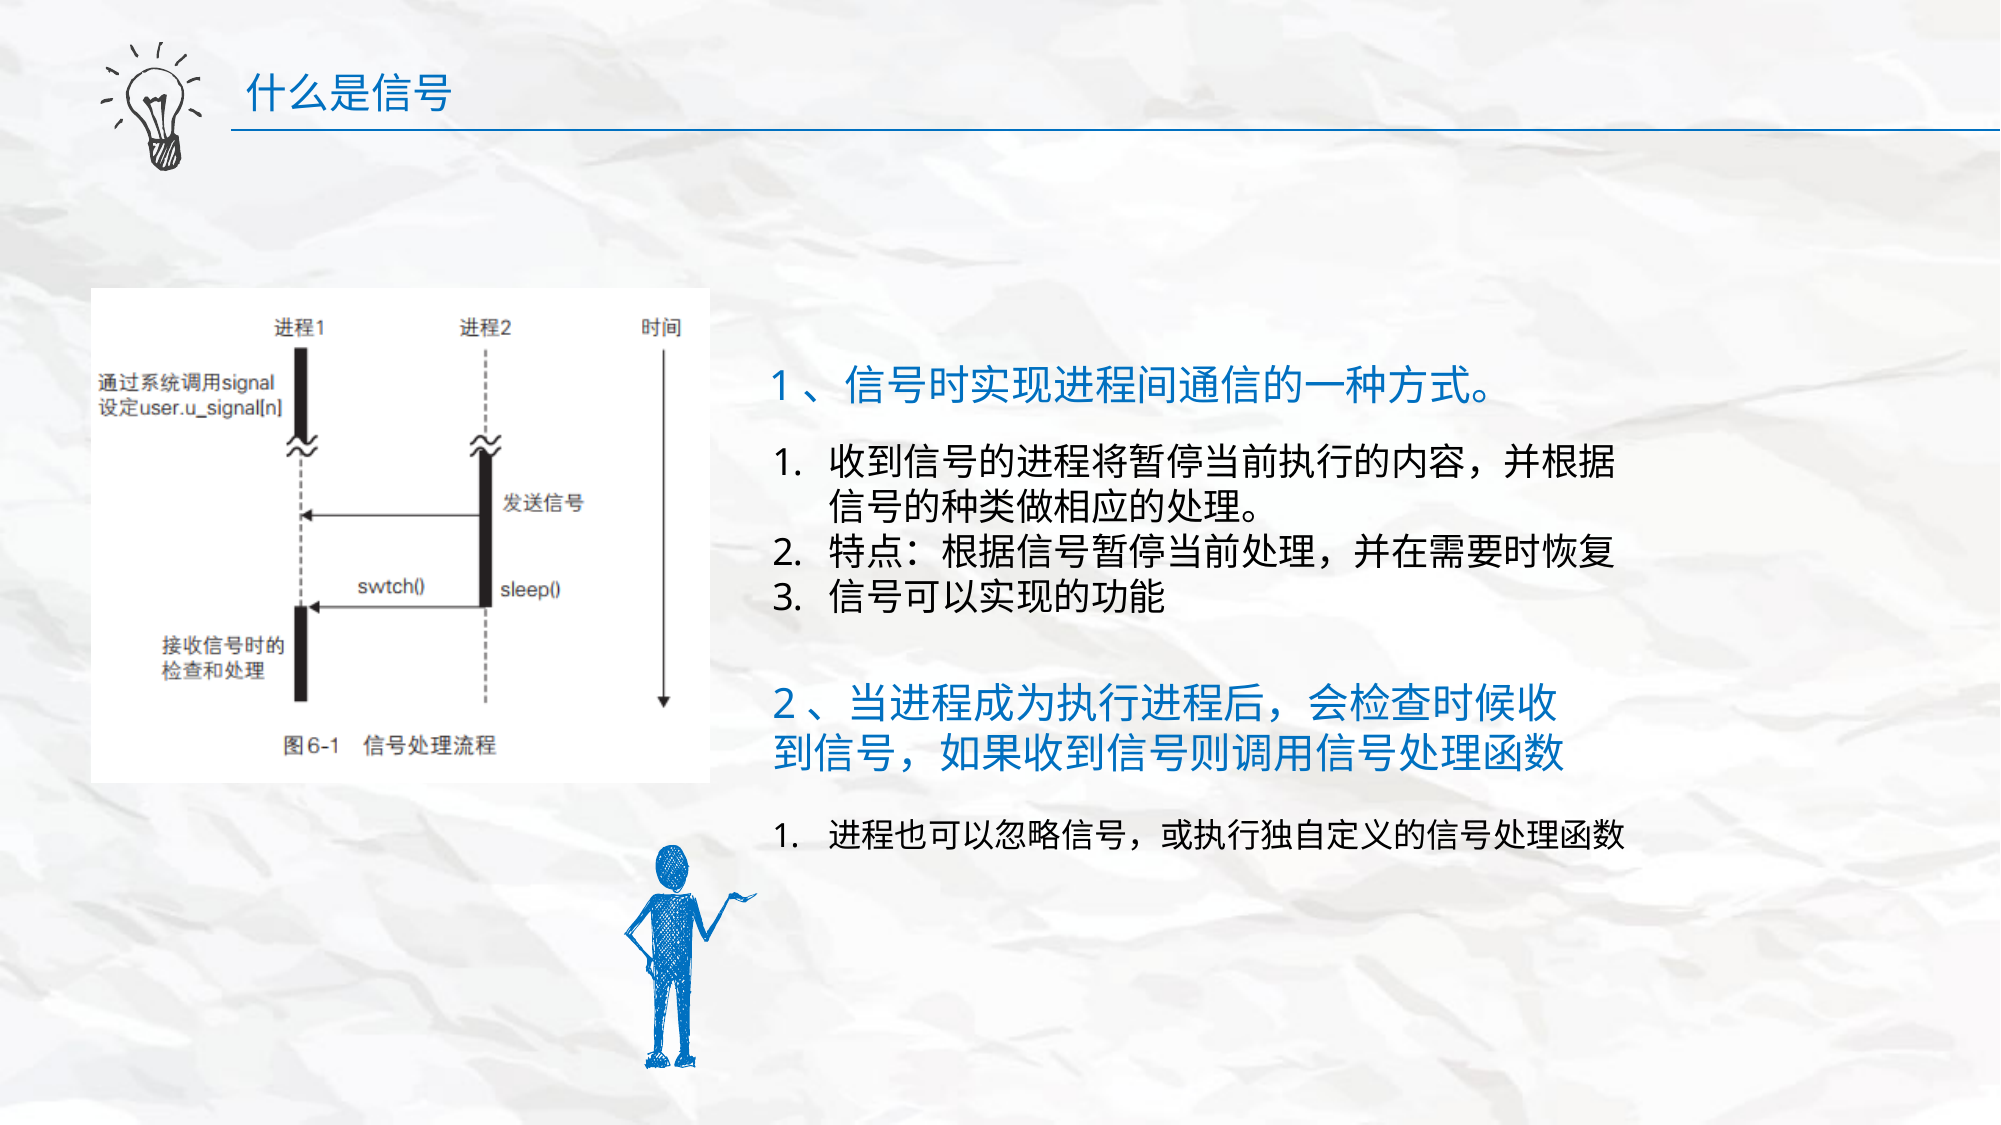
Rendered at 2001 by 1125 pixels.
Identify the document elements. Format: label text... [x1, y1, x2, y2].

text_box 什么是信号 [231, 59, 722, 125]
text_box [757, 351, 1658, 857]
picture [0, 0, 2000, 1125]
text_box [623, 844, 758, 1070]
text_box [100, 41, 203, 172]
